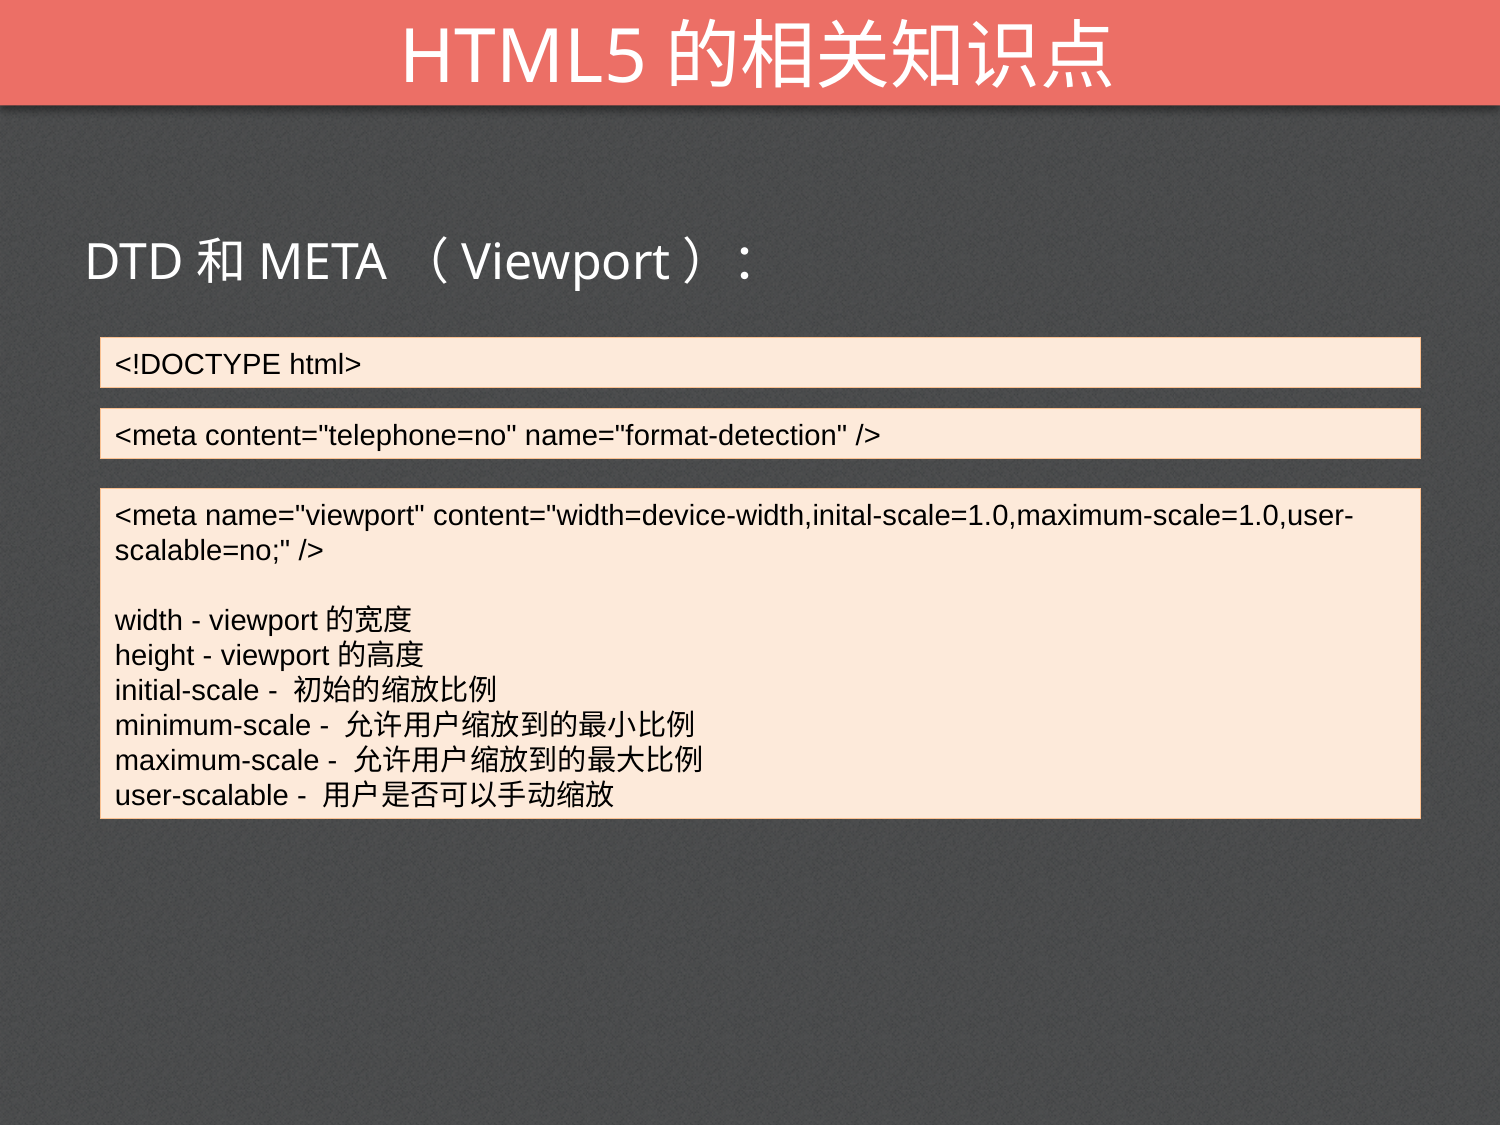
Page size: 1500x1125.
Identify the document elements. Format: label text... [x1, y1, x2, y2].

text_box DTD和META（Viewport）： [70, 222, 1407, 368]
text_box <meta name="viewport" content="width=device-width,inital-scale=1.0,maximum-scale=1.0,user-scalable=no;" /> width - viewport的宽度 height - viewport的高度 initial-scale - 初始的缩放比例 minimum-scale - 允许用户缩放到的最小比例 maximum-scale - 允许用户缩放到的最大比例 user-scalable - 用户是否可以手动缩放 [100, 488, 1421, 819]
text_box <meta content="telephone=no" name="format-detection" /> [100, 408, 1421, 459]
picture [0, 106, 1500, 1125]
text_box <!DOCTYPE html> [100, 337, 1421, 388]
title HTML5的相关知识点 [0, 0, 1500, 106]
